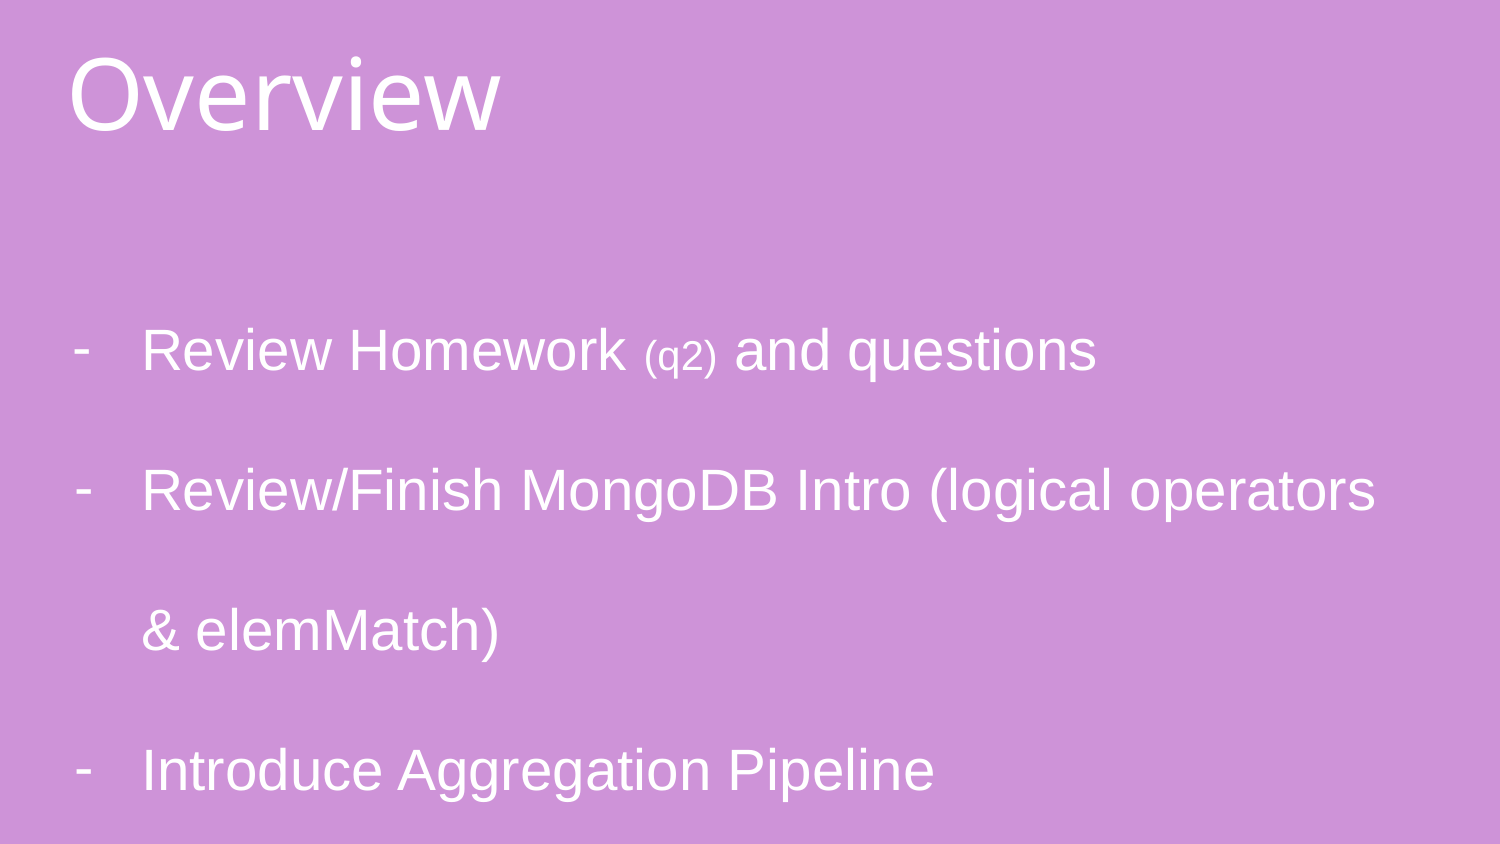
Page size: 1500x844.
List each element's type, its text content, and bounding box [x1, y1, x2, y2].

text_box Review Homework (q2) and questions Review/Finish MongoDB Intro (logical operators & elemMatch) Introduce Aggregation Pipeline [51, 227, 1433, 784]
title Overview [51, 32, 1449, 149]
